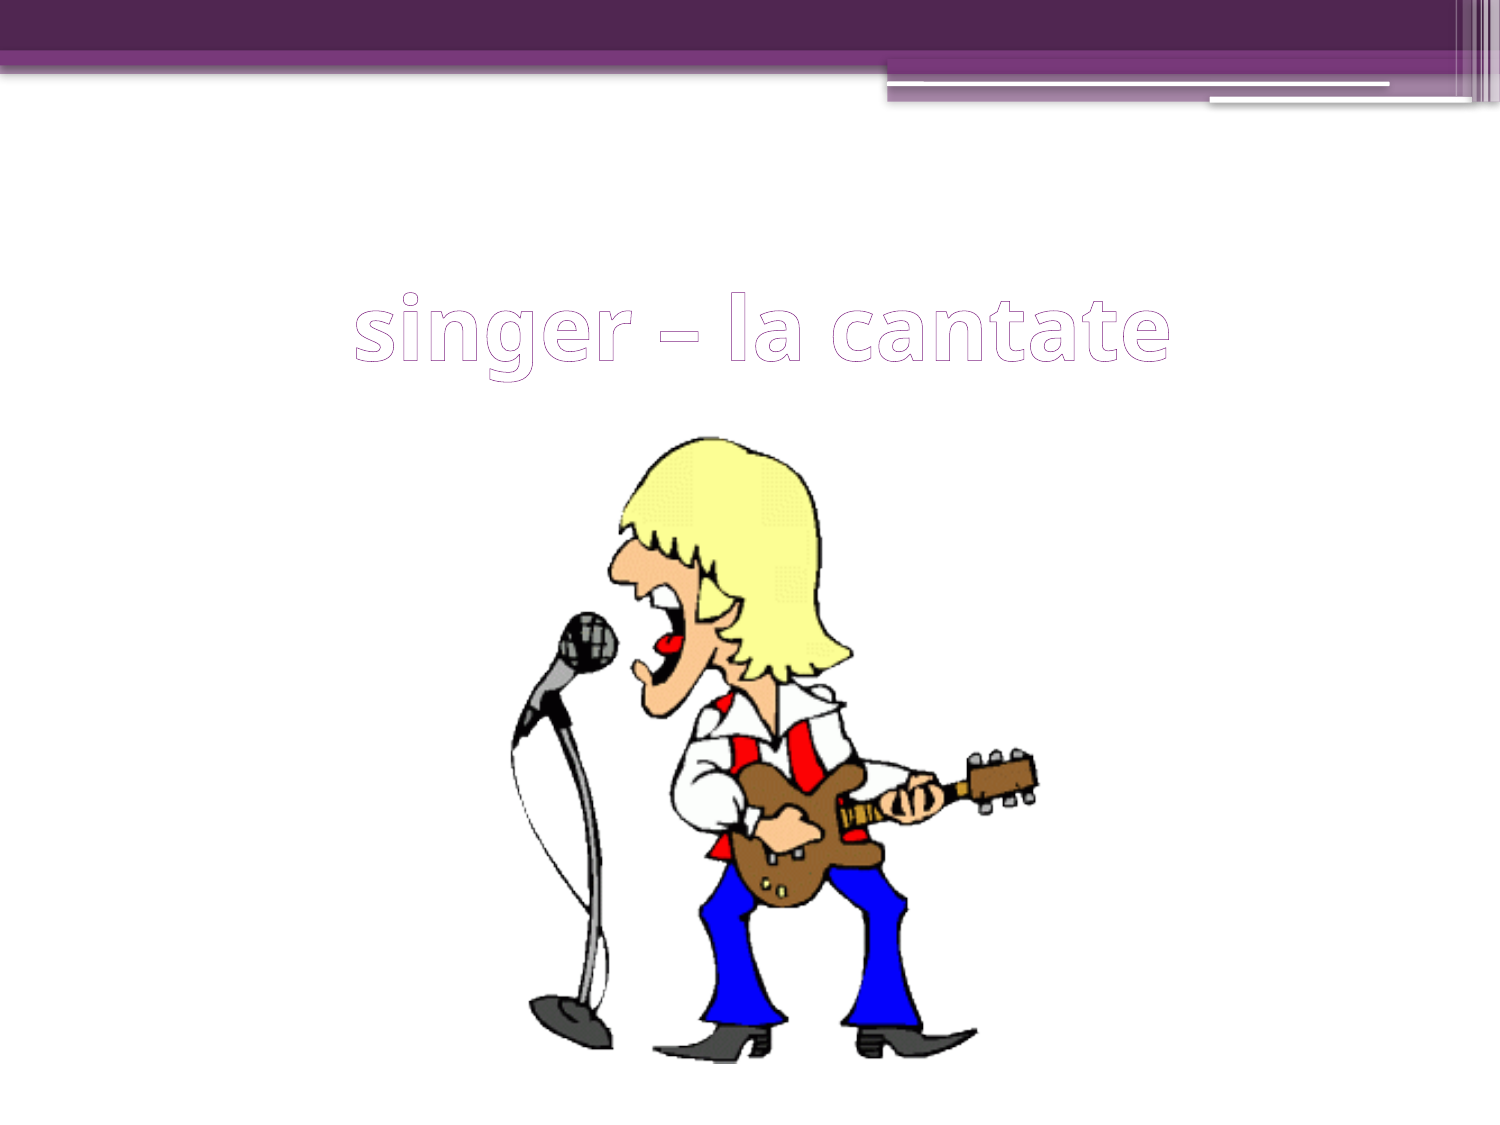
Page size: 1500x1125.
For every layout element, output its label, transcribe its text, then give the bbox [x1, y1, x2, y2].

picture [499, 412, 1051, 1064]
title singer – la cantate [125, 162, 1400, 386]
